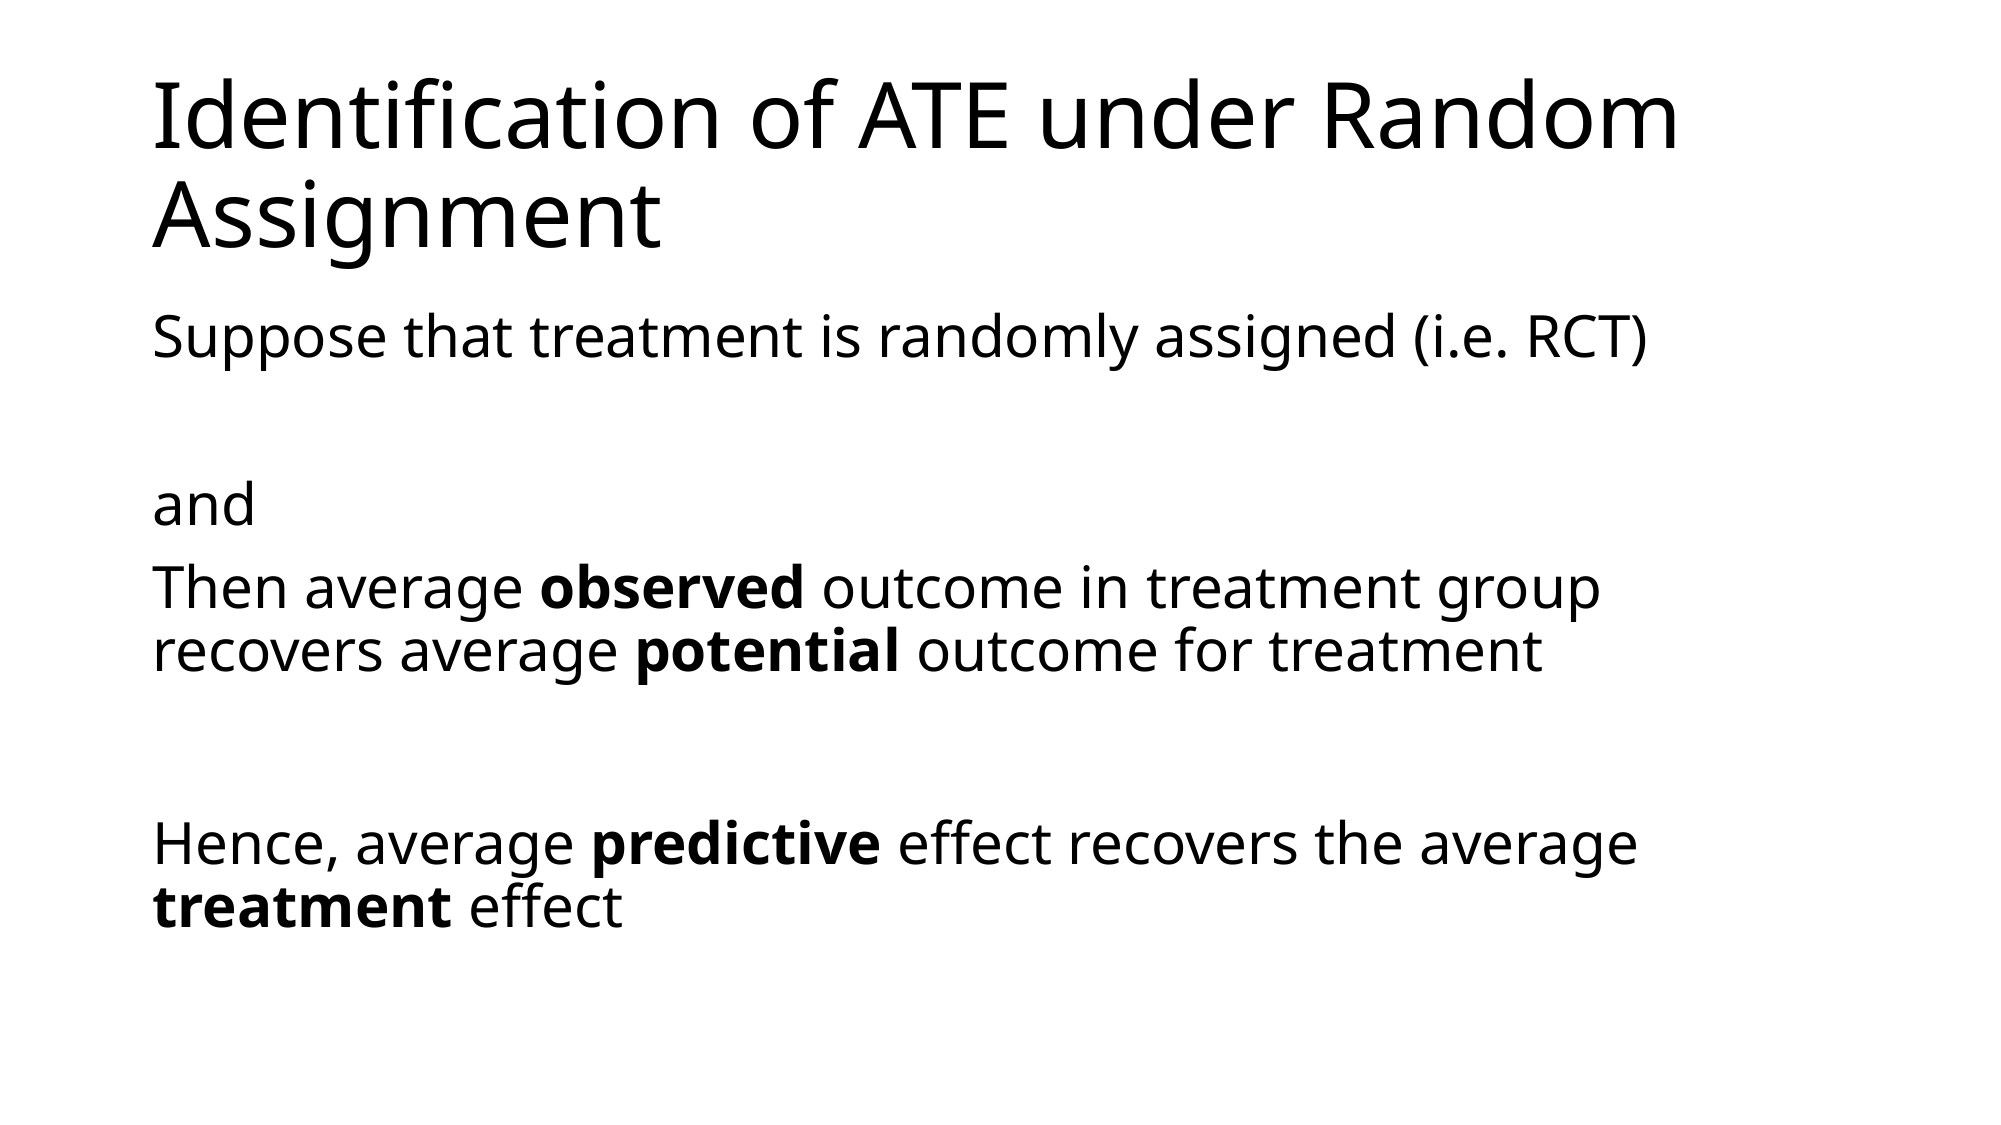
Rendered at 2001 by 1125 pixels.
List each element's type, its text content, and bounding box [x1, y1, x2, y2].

title Identification of ATE under Random Assignment [137, 59, 1863, 278]
